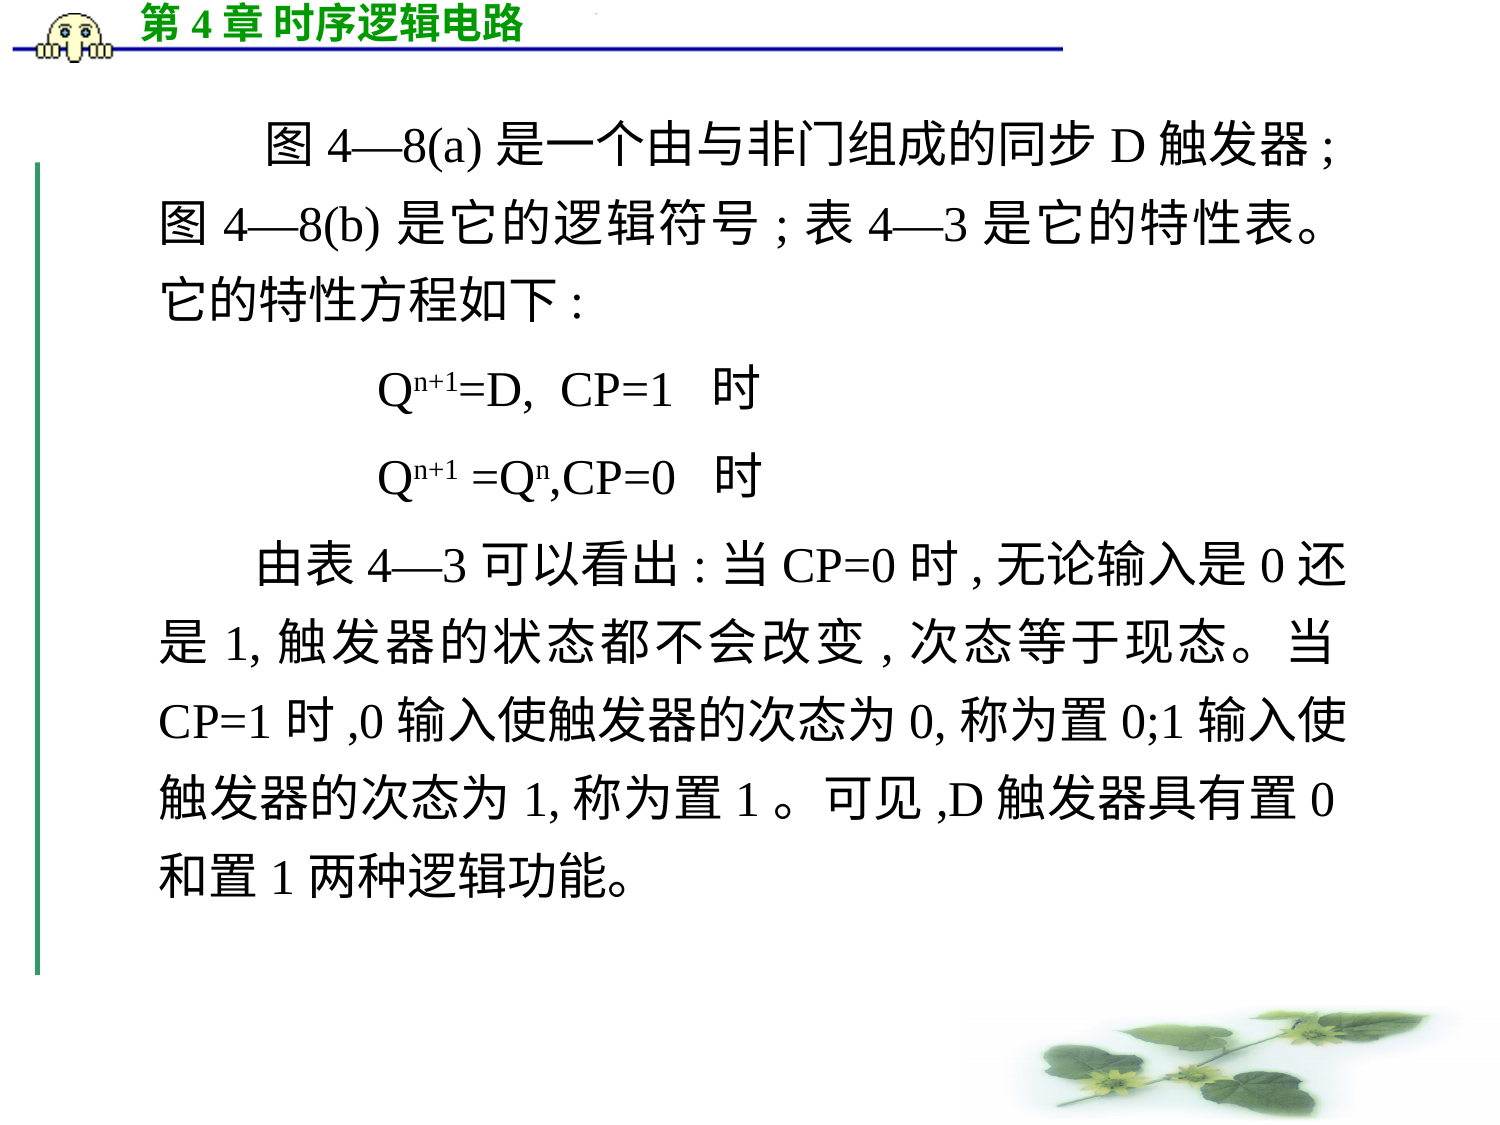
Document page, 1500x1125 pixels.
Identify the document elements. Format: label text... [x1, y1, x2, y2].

picture [463, 31, 476, 36]
picture [463, 13, 471, 18]
picture [962, 999, 1500, 1125]
picture [496, 15, 508, 24]
picture [12, 13, 1063, 63]
picture [450, 13, 458, 18]
list 图4―8(a)是一个由与非门组成的同步D触发器;图4―8(b)是它的逻辑符号;表4―3是它的特性表。它的特性方程如下: Qn+1=D, CP=1 时 Qn+1 =Qn,CP=0 时 由表4―3可以看出:当CP=0时,无论输入是0还是1,触发器的状态都不会改变,次态等于现态。当CP=1时,0输入使触发器的次态为0,称为置0;1输入使触发器的次态为1,称为置1。可见,D触发器具有置0和置1两种逻辑功能。 [87, 87, 1363, 1001]
picture [507, 30, 515, 36]
picture [280, 22, 285, 30]
picture [196, 17, 203, 28]
